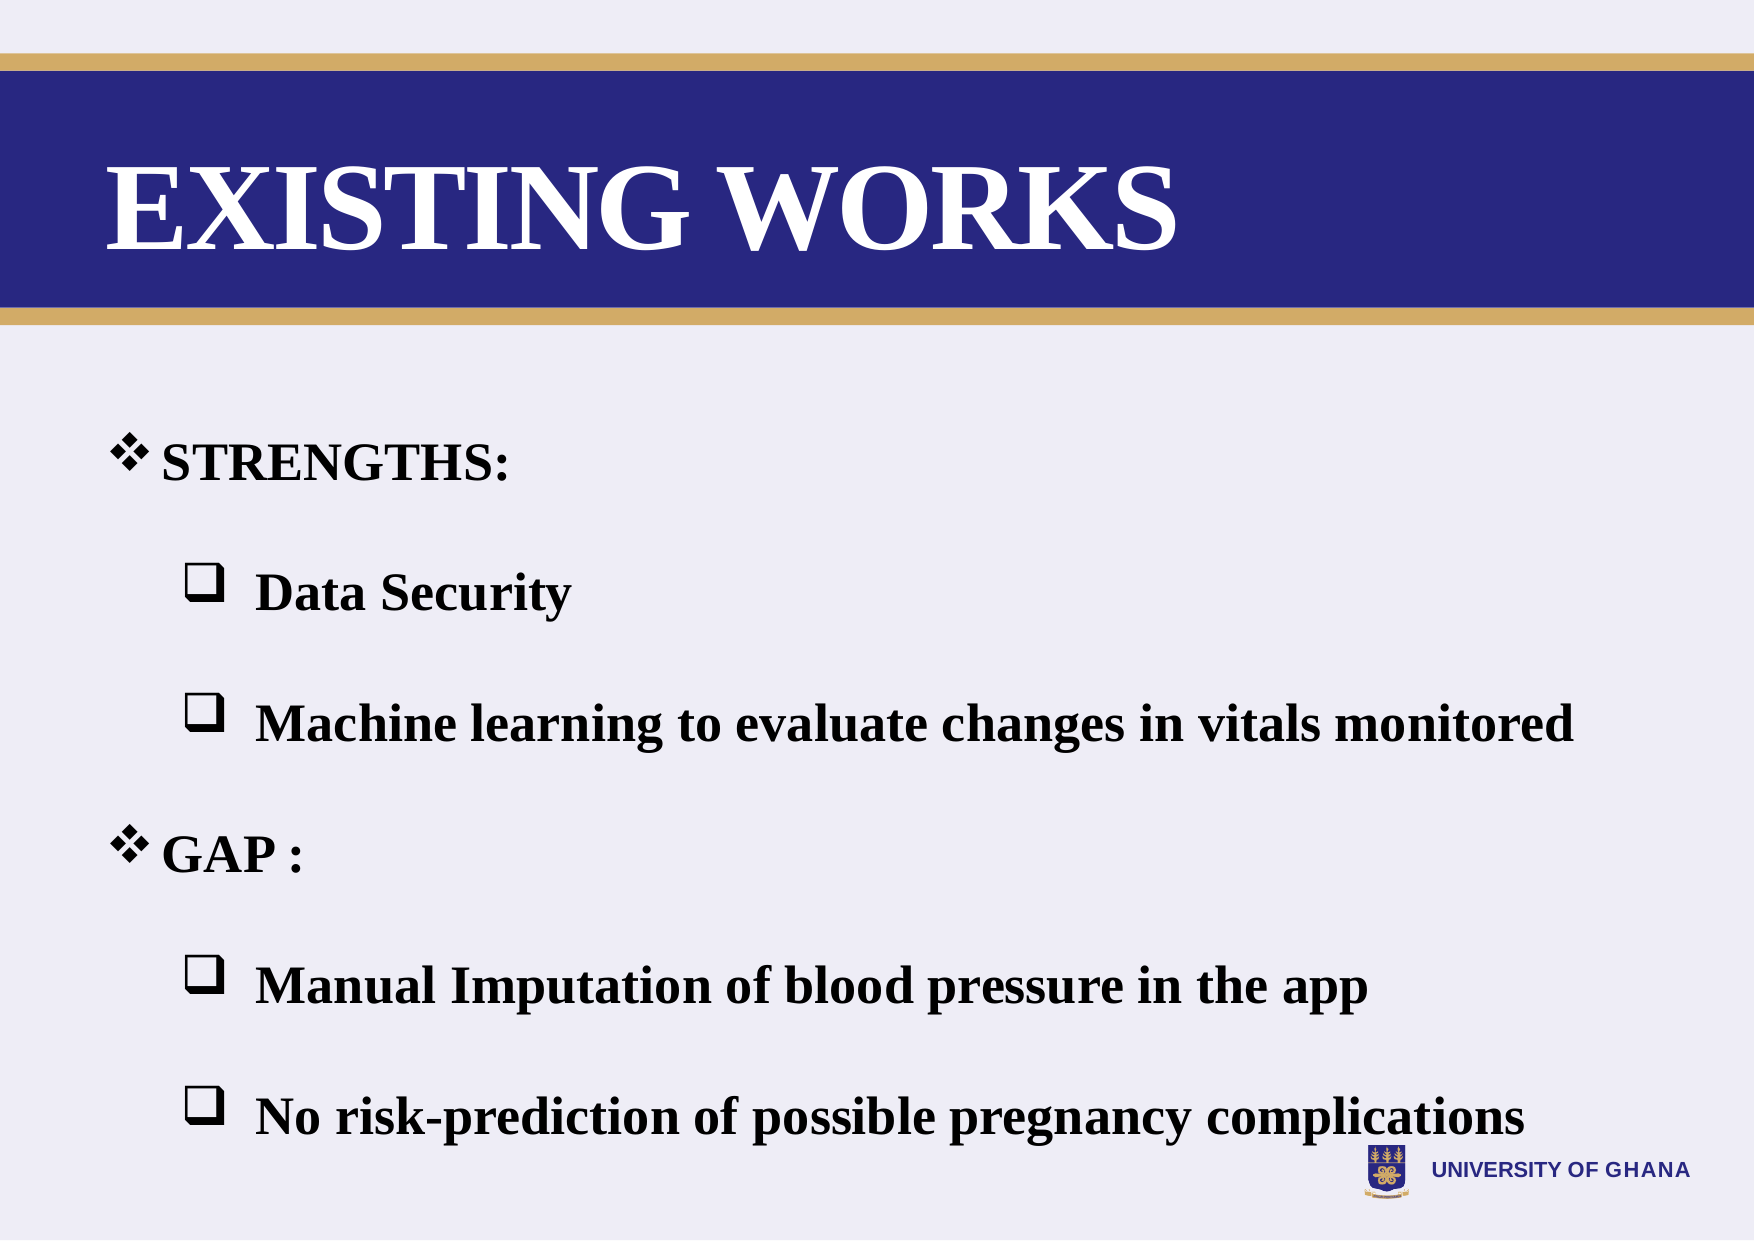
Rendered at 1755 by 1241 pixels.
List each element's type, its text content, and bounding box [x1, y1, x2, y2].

text_box STRENGTHS: Data Security Machine learning to evaluate changes in vitals monitored GAP : Manual Imputation of blood pressure in the app No risk-prediction of possible pregnancy complications [103, 357, 1698, 1146]
title EXISTING WORKS [103, 122, 1503, 332]
footer UNIVERSITY OF GHANA [1429, 1158, 1698, 1241]
text_box [1364, 1146, 1409, 1199]
